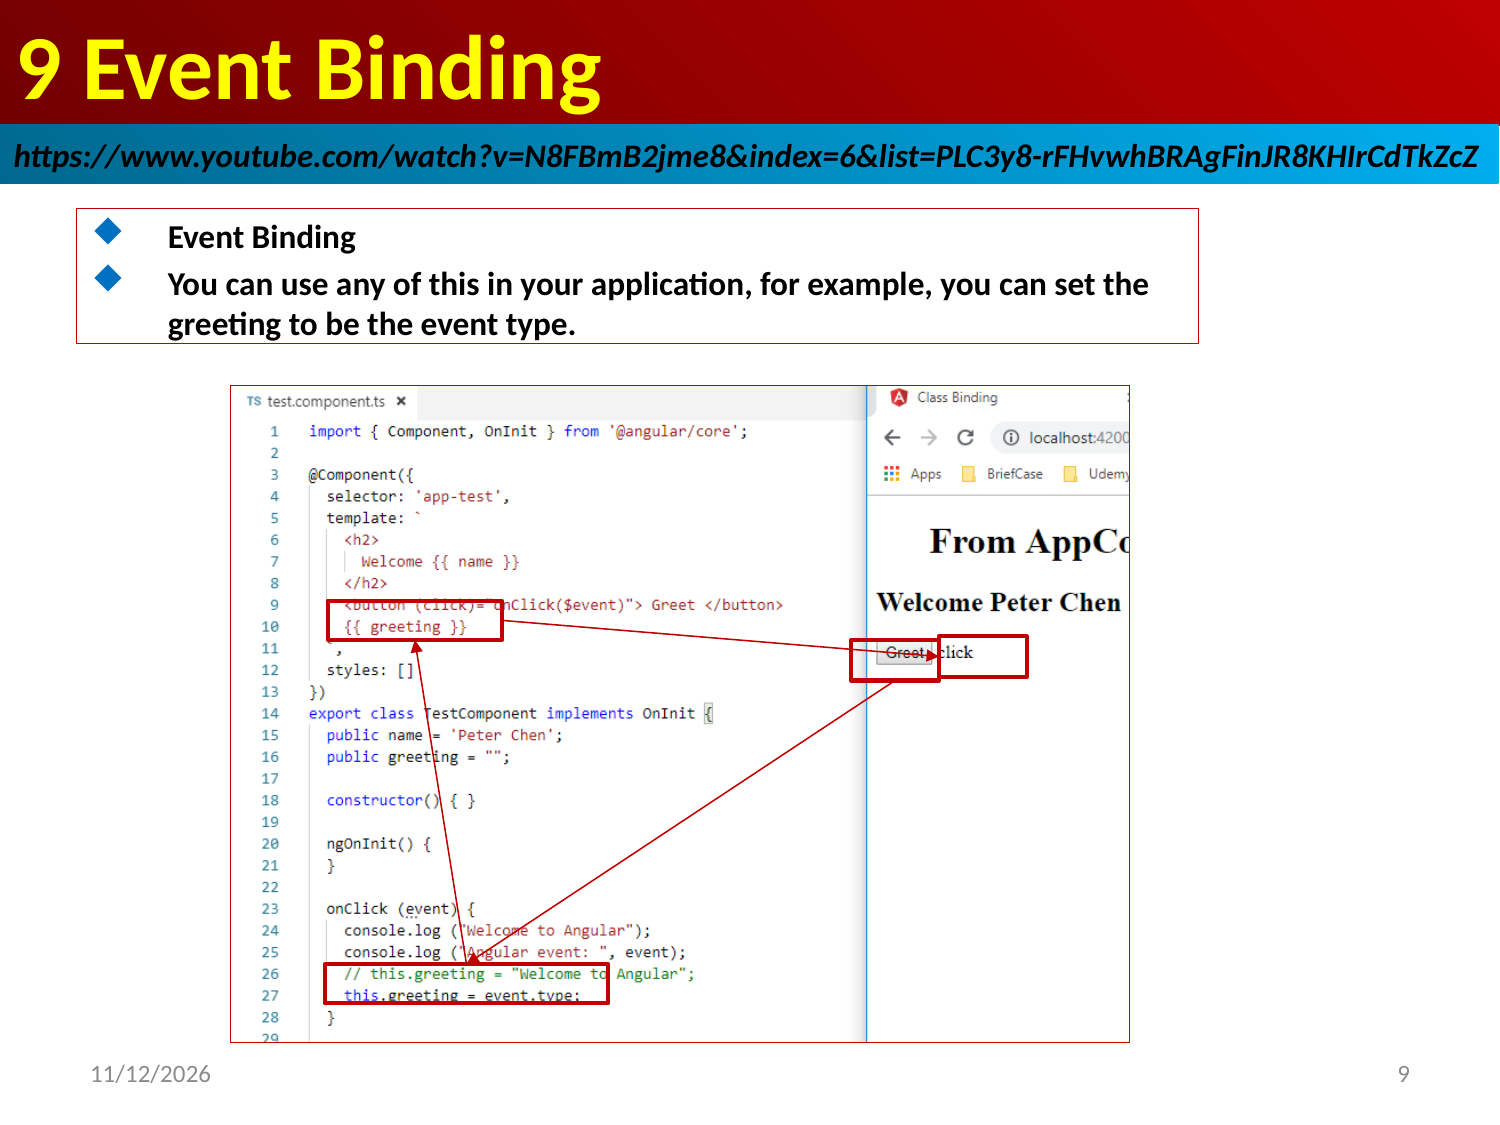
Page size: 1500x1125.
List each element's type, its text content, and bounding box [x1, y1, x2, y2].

title 9 Event Binding [0, 0, 1500, 126]
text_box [501, 620, 940, 657]
subtitle Event Binding You can use any of this in your application, for example, you can set the greeting to be the event type. [76, 208, 1199, 344]
slide_number 9 [1074, 1042, 1425, 1103]
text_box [471, 680, 896, 965]
picture [229, 385, 1130, 1043]
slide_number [75, 1042, 425, 1103]
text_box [414, 639, 467, 965]
text_box https://www.youtube.com/watch?v=N8FBmB2jme8&index=6&list=PLC3y8-rFHvwhBRAgFinJR8KHIrCdTkZcZ [0, 124, 1499, 184]
